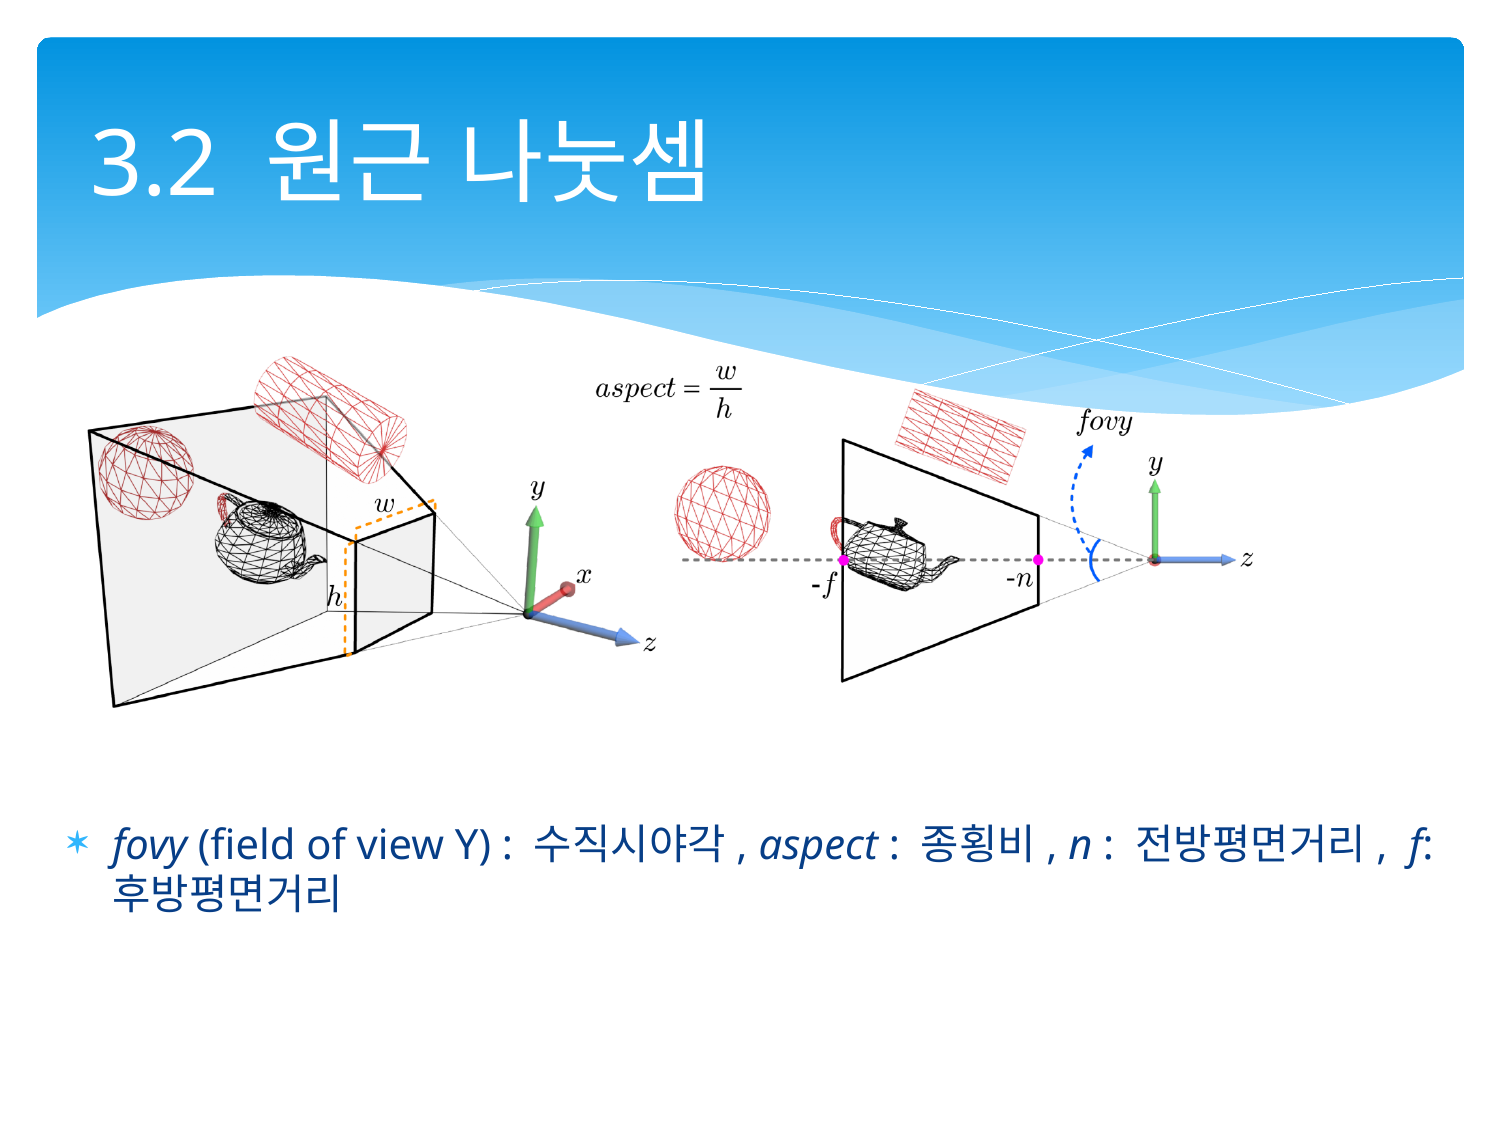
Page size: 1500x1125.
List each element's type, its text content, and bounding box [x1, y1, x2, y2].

picture [52, 326, 1288, 738]
title 3.2 원근 나눗셈 [75, 55, 1425, 261]
list fovy (field of view Y) : 수직시야각, aspect : 종횡비, n : 전방평면거리, f: 후방평면거리 [52, 810, 1458, 1125]
